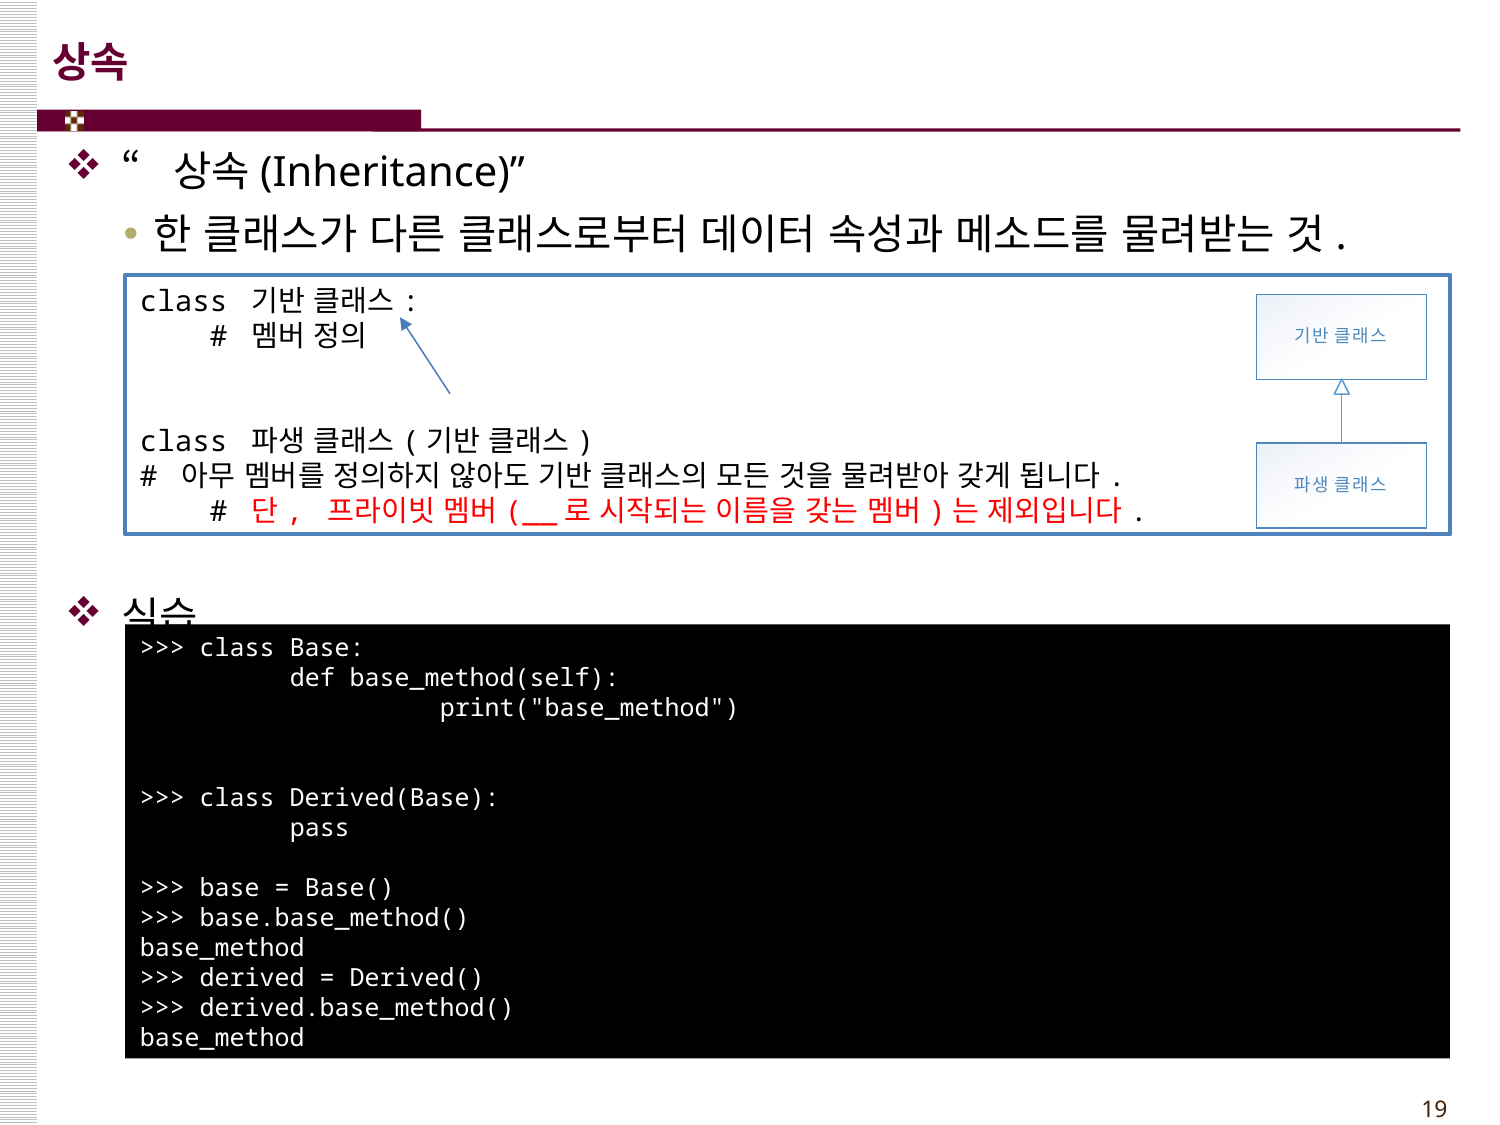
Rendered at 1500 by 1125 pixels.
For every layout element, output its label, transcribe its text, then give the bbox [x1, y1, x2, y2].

text_box >>> class Base: def base_method(self): print("base_method") >>> class Derived(Base): pass >>> base = Base() >>> base.base_method() base_method >>> derived = Derived() >>> derived.base_method() base_method [125, 624, 1450, 1059]
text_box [1253, 290, 1429, 529]
picture [65, 111, 84, 131]
title 상속 [37, 13, 1278, 109]
text_box [1253, 275, 1500, 283]
list “상속(Inheritance)” 한 클래스가 다른 클래스로부터 데이터 속성과 메소드를 물려받는 것. 실습 [50, 137, 1475, 1075]
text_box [399, 316, 451, 394]
text_box class 기반 클래스: # 멤버 정의 class 파생 클래스(기반 클래스) # 아무 멤버를 정의하지 않아도 기반 클래스의 모든 것을 물려받아 갖게 됩니다. # 단, 프라이빗 멤버(__로 시작되는 이름을 갖는 멤버)는 제외입니다. [123, 273, 1452, 536]
